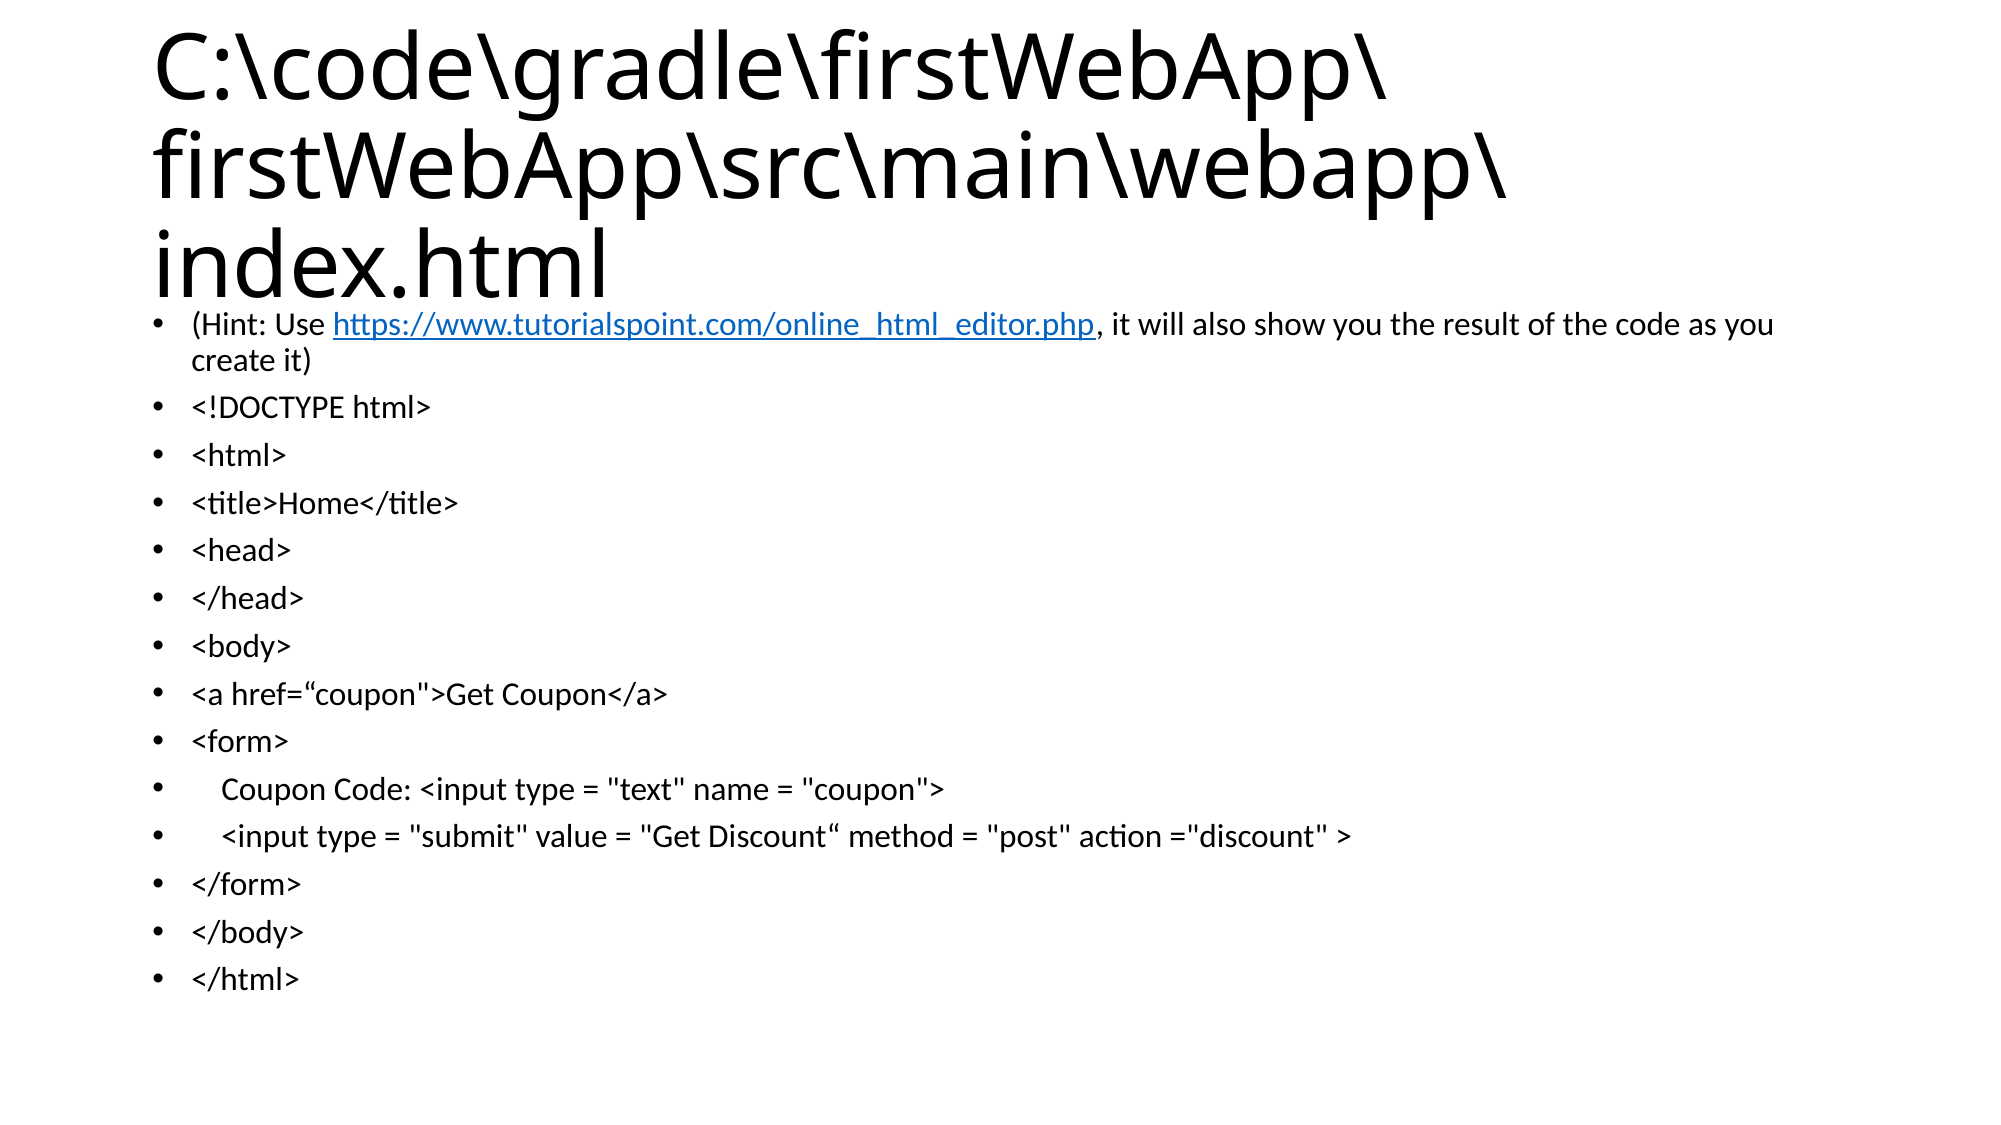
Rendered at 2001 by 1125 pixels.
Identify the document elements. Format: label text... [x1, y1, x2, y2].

list (Hint: Use https://www.tutorialspoint.com/online_html_editor.php, it will also show you the result of the code as you create it) <!DOCTYPE html> <html> <title>Home</title> <head> </head> <body> <a href=“coupon">Get Coupon</a> <form> Coupon Code: <input type = "text" name = "coupon"> <input type = "submit" value = "Get Discount“ method = "post" action ="discount" > </form> </body> </html> [137, 299, 1863, 1014]
title C:\code\gradle\firstWebApp\firstWebApp\src\main\webapp\index.html [137, 59, 1863, 278]
